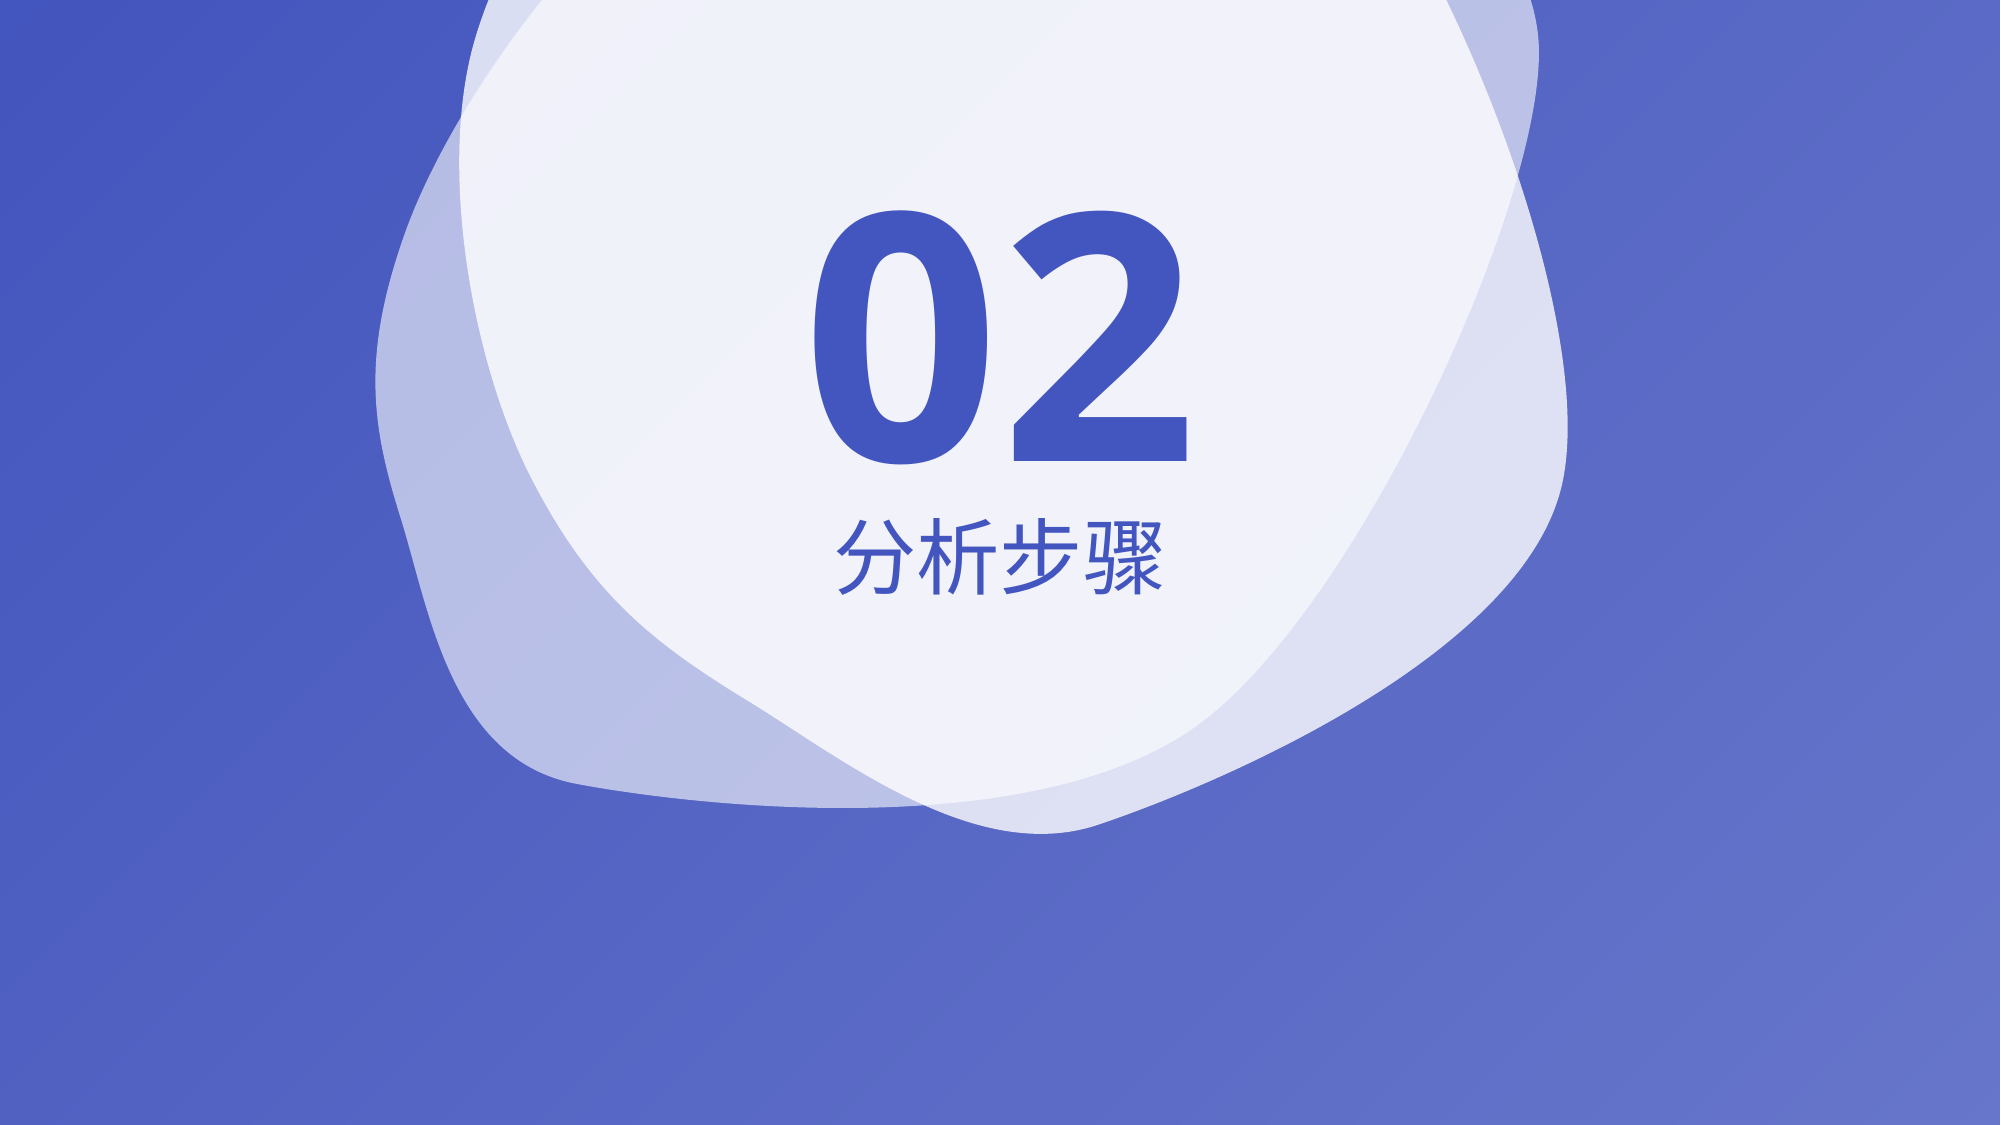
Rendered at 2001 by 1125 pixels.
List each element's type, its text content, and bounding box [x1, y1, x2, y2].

list 02 [761, 108, 1239, 497]
list 分析步骤 [610, 497, 1389, 633]
